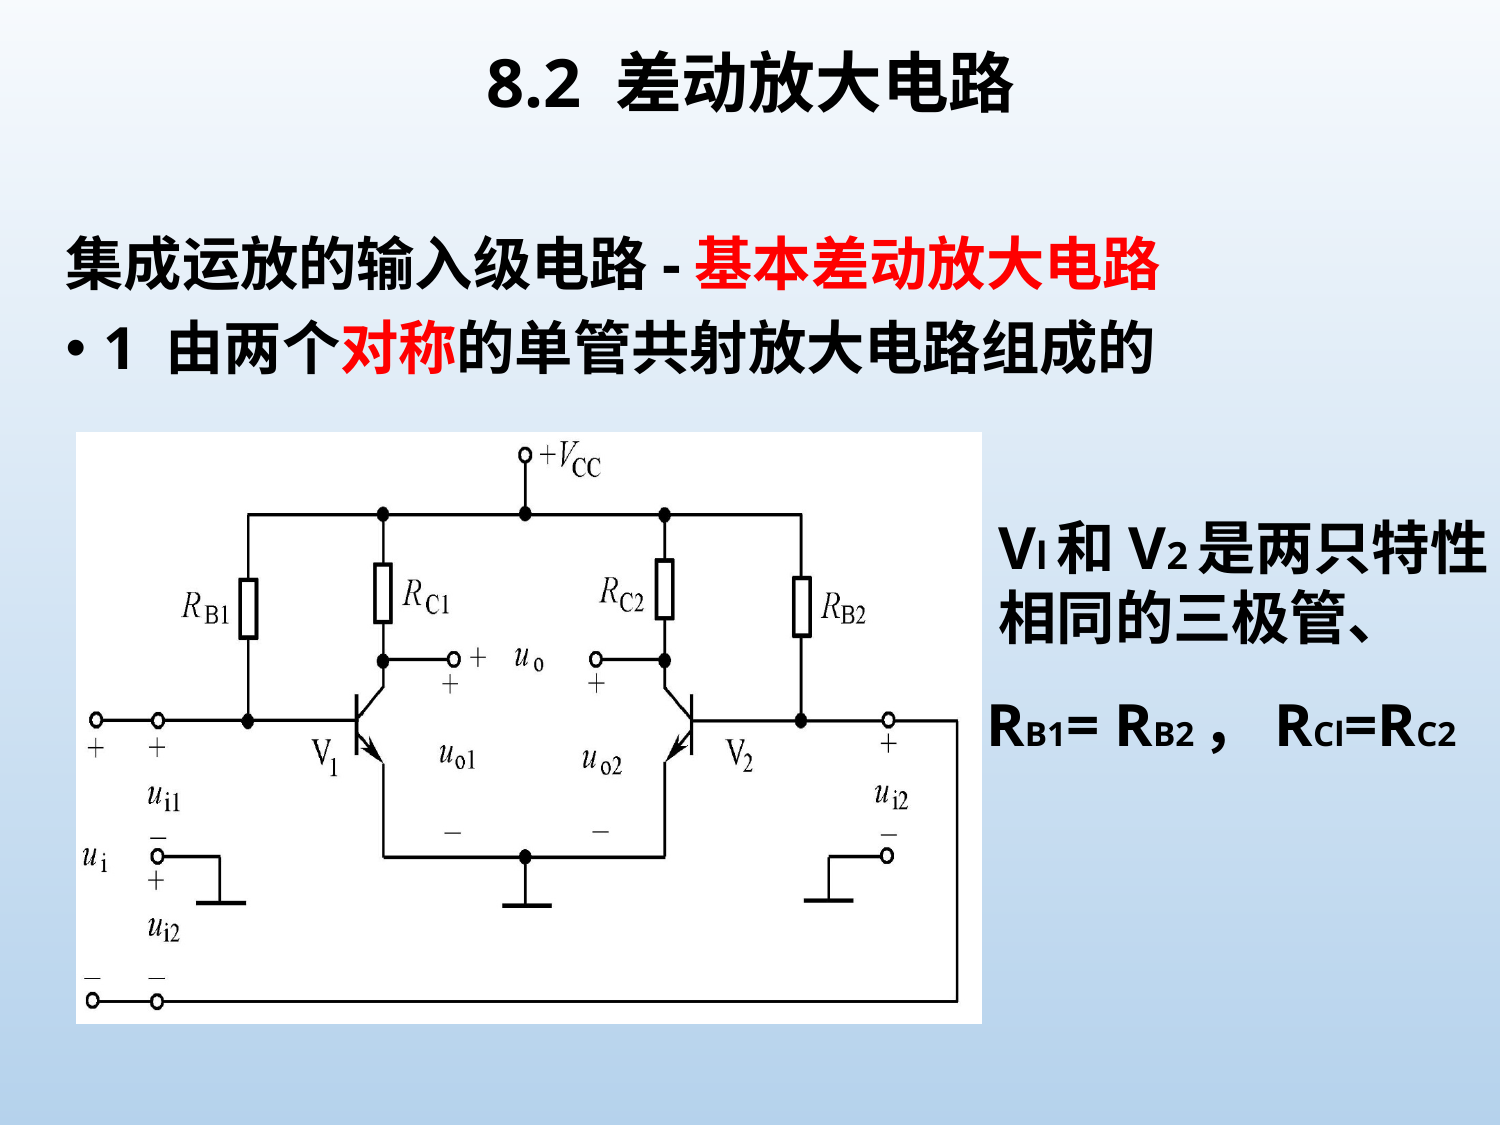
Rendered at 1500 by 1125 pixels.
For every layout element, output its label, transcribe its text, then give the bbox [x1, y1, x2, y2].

text_box Vl和V2是两只特性 相同的三极管、 [983, 503, 1500, 659]
picture [76, 432, 982, 1024]
text_box RB1= RB2，RCl=RC2 [982, 680, 1481, 766]
list 8.2 差动放大电路 集成运放的输入级电路-基本差动放大电路 1 由两个对称的单管共射放大电路组成的 [50, 42, 1452, 847]
